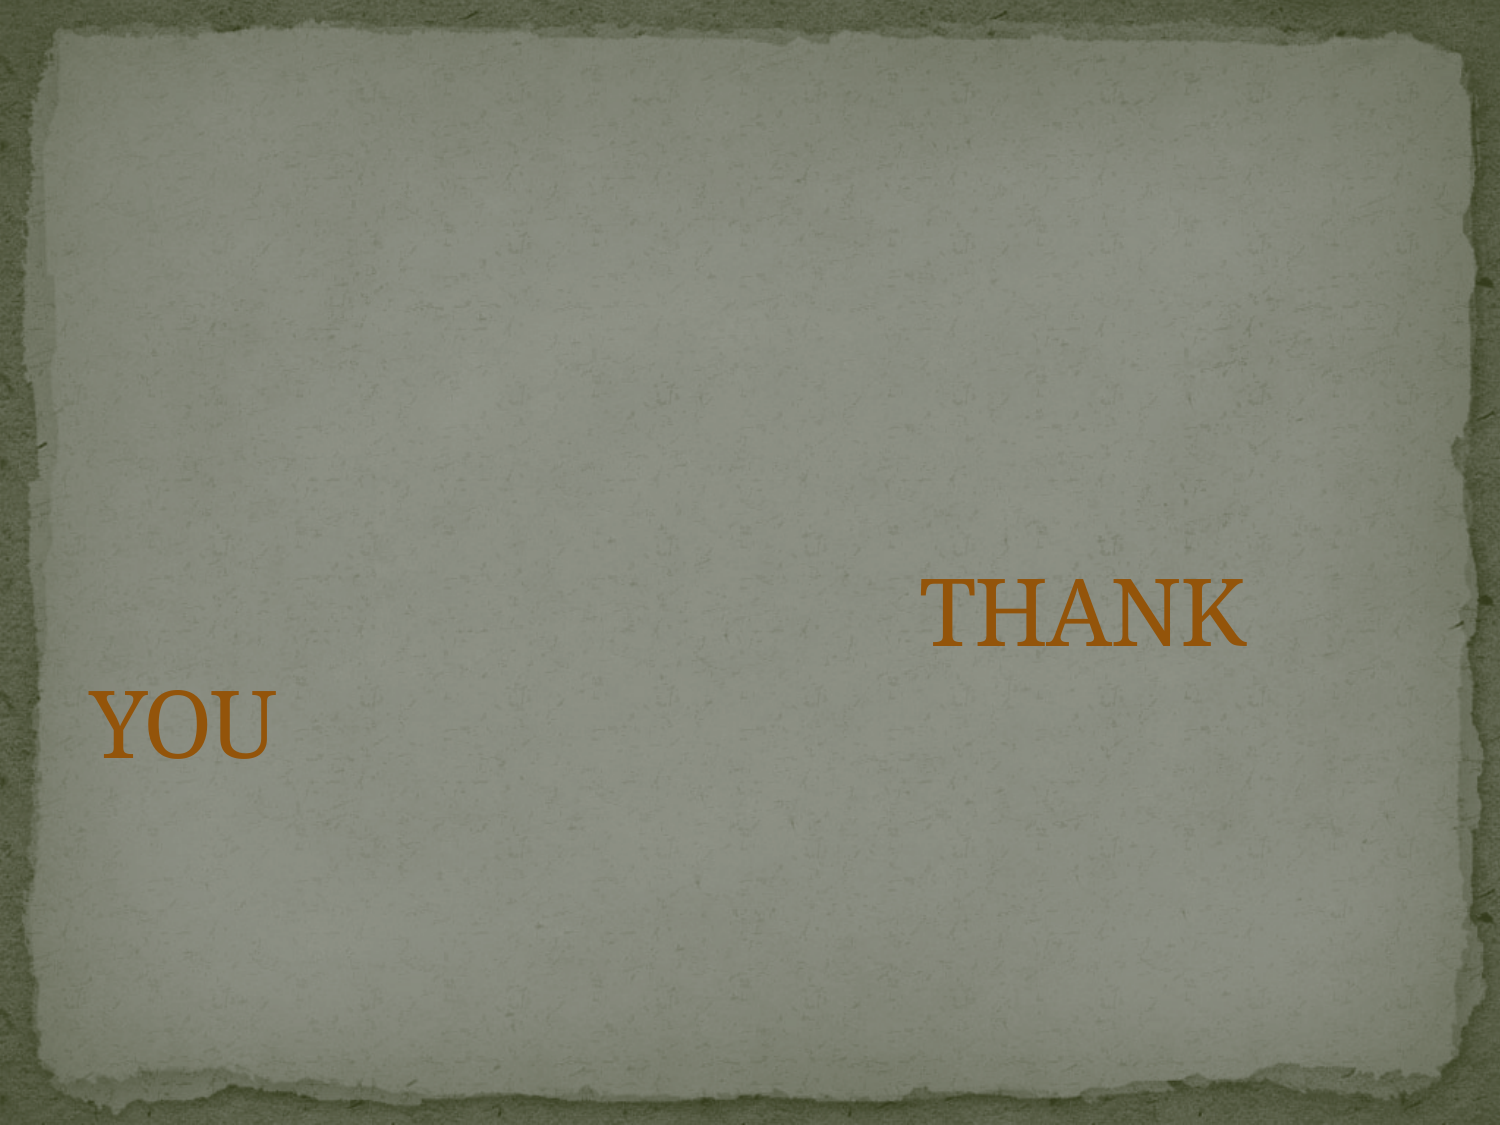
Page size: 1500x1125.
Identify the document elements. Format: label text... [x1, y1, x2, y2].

title THANK YOU [74, 24, 1425, 786]
